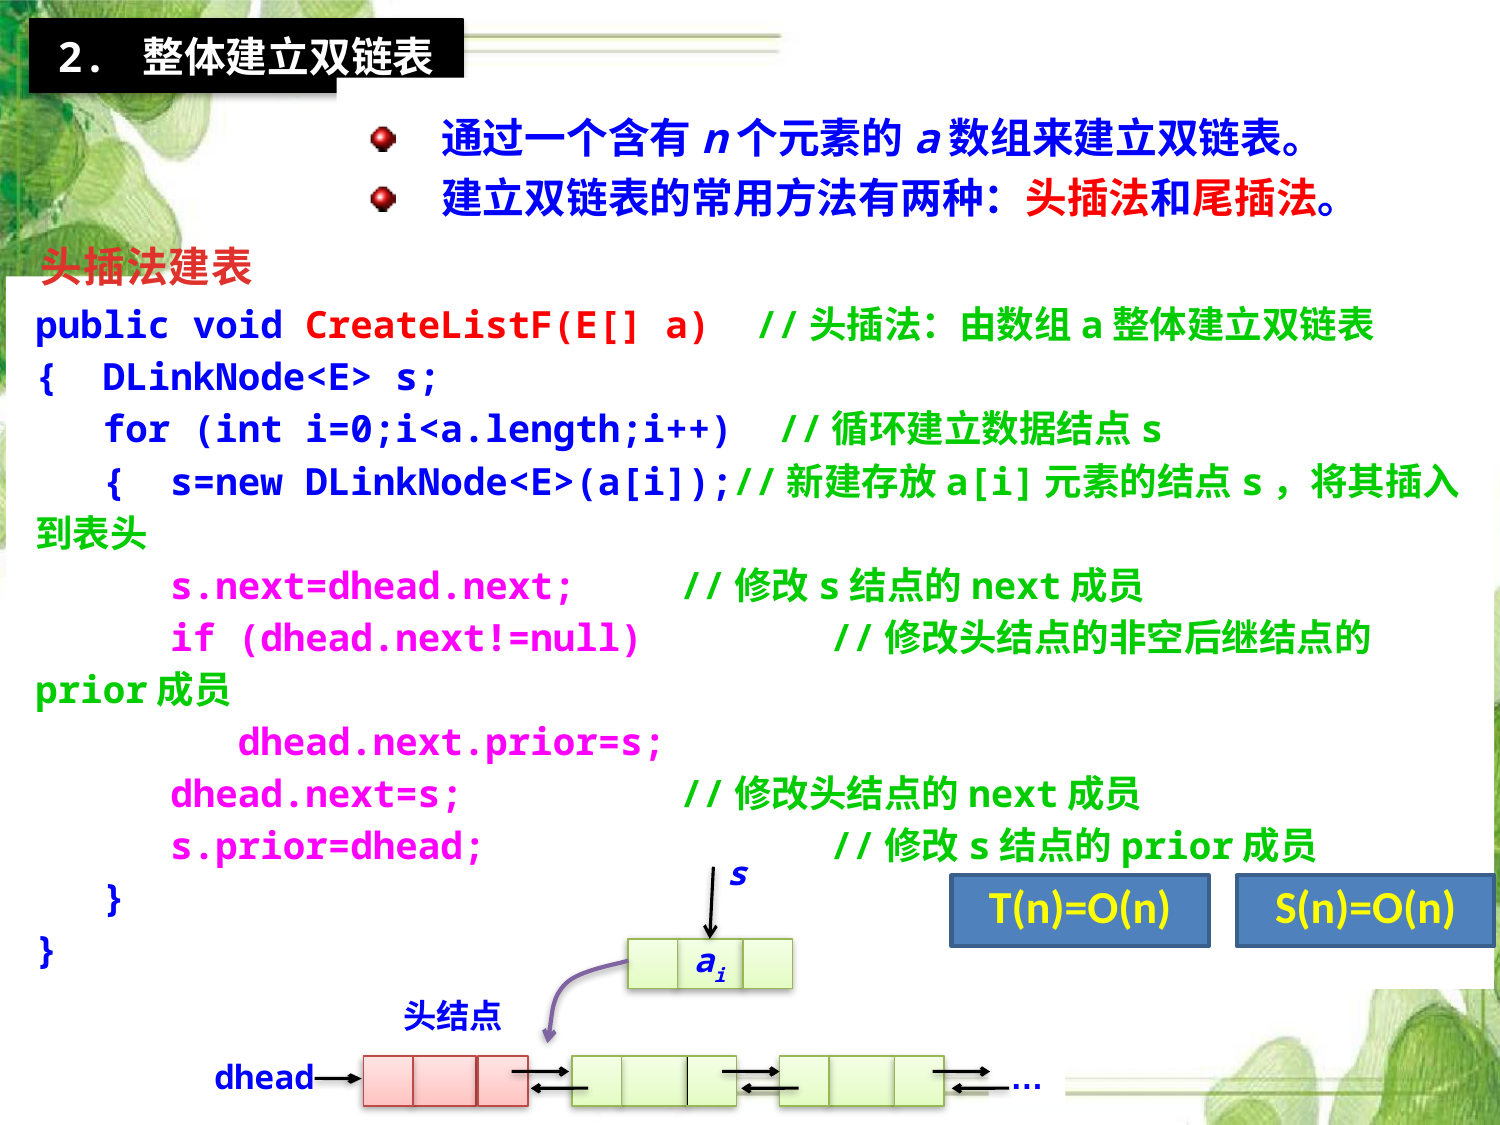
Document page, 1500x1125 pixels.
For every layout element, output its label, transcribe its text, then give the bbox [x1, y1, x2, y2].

text_box 头插法建表 [25, 233, 307, 298]
text_box 2. 整体建立双链表 [29, 18, 464, 93]
text_box public void CreateListF(E[] a) //头插法：由数组a整体建立双链表 { DLinkNode<E> s; for (int i=0;i<a.length;i++) //循环建立数据结点s { s=new DLinkNode<E>(a[i]);//新建存放a[i]元素的结点s，将其插入到表头 s.next=dhead.next; //修改s结点的next成员 if (dhead.next!=null) //修改头结点的非空后继结点的prior成员 dhead.next.prior=s; dhead.next=s; //修改头结点的next成员 s.prior=dhead; //修改s结点的prior成员 } } [4, 274, 1496, 991]
text_box 通过一个含有n个元素的a数组来建立双链表。 建立双链表的常用方法有两种：头插法和尾插法。 [334, 76, 1475, 248]
text_box T(n)=O(n) [1070, 873, 1211, 948]
text_box S(n)=O(n) [1235, 873, 1496, 948]
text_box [206, 851, 1066, 1107]
picture [0, 0, 1500, 1125]
